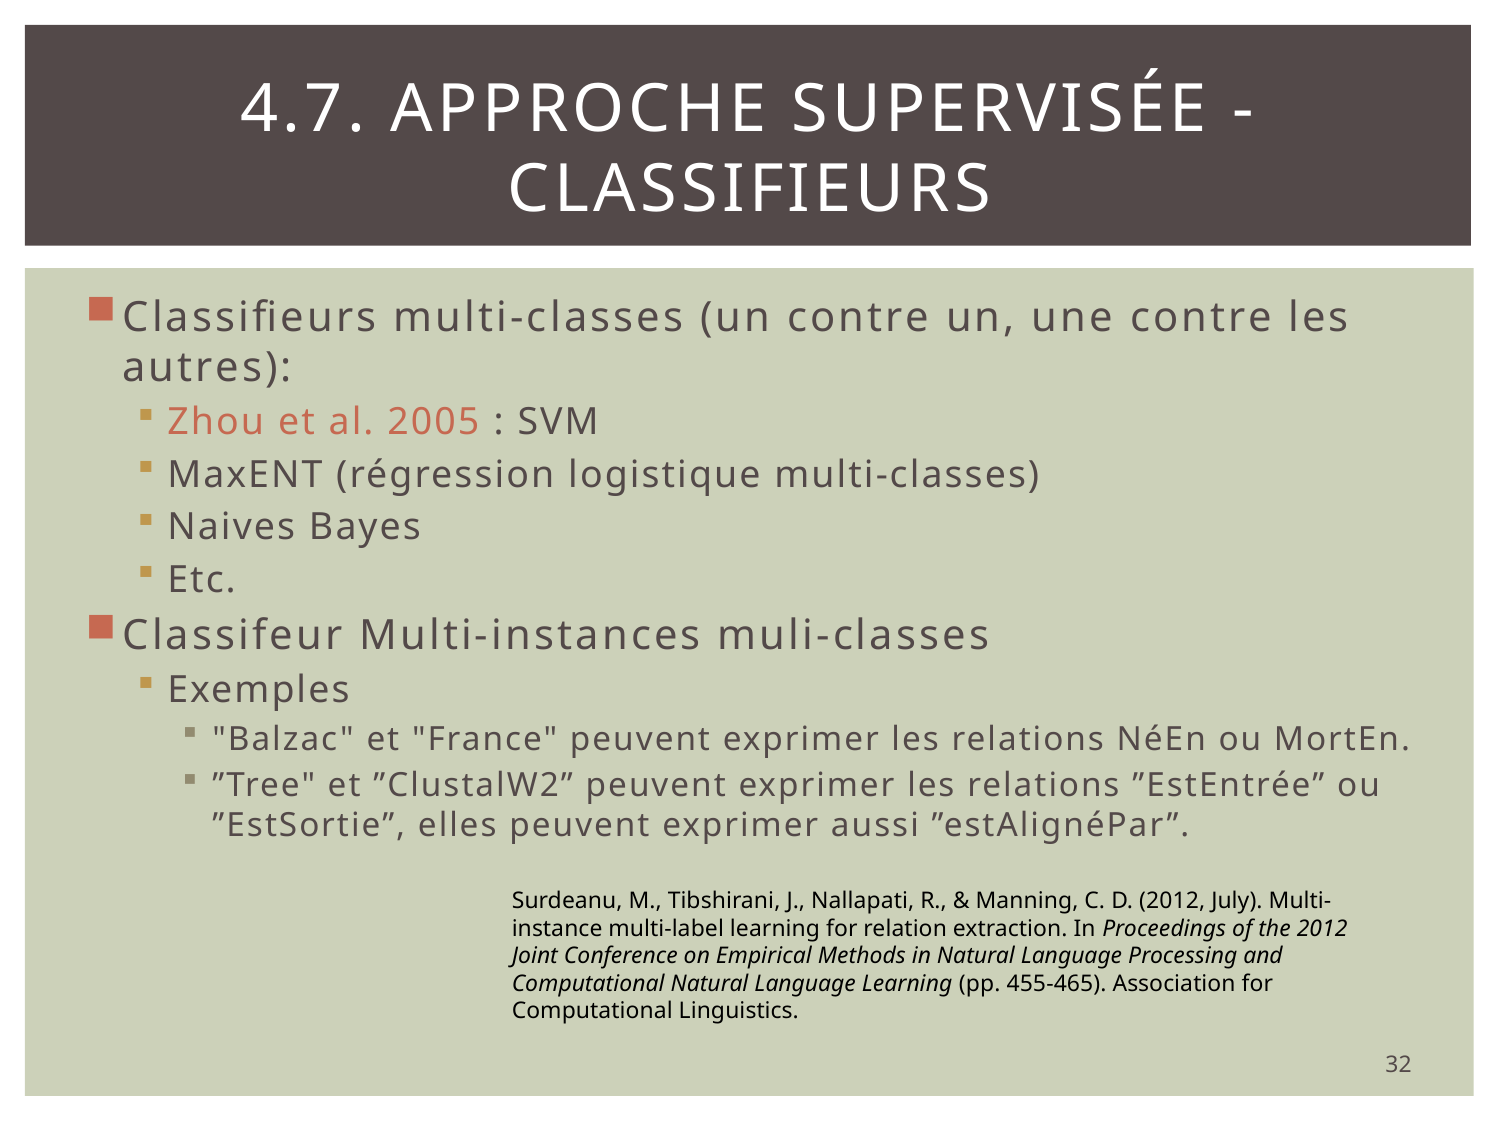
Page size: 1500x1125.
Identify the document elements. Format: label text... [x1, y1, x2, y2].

title 4.7. Approche supervisée - Classifieurs [62, 58, 1438, 232]
list Classifieurs multi-classes (un contre un, une contre les autres): Zhou et al. 2005 : SVM MaxENT (régression logistique multi-classes) Naives Bayes Etc. Classifeur Multi-instances muli-classes Exemples "Balzac" et "France" peuvent exprimer les relations NéEn ou MortEn. ”Tree" et ”ClustalW2” peuvent exprimer les relations ”EstEntrée” ou ”EstSortie”, elles peuvent exprimer aussi ”estAlignéPar”. [62, 281, 1442, 1005]
text_box Surdeanu, M., Tibshirani, J., Nallapati, R., & Manning, C. D. (2012, July). Multi-instance multi-label learning for relation extraction. In Proceedings of the 2012 Joint Conference on Empirical Methods in Natural Language Processing and Computational Natural Language Learning (pp. 455-465). Association for Computational Linguistics. [497, 878, 1385, 1031]
slide_number 32 [1349, 1041, 1448, 1089]
